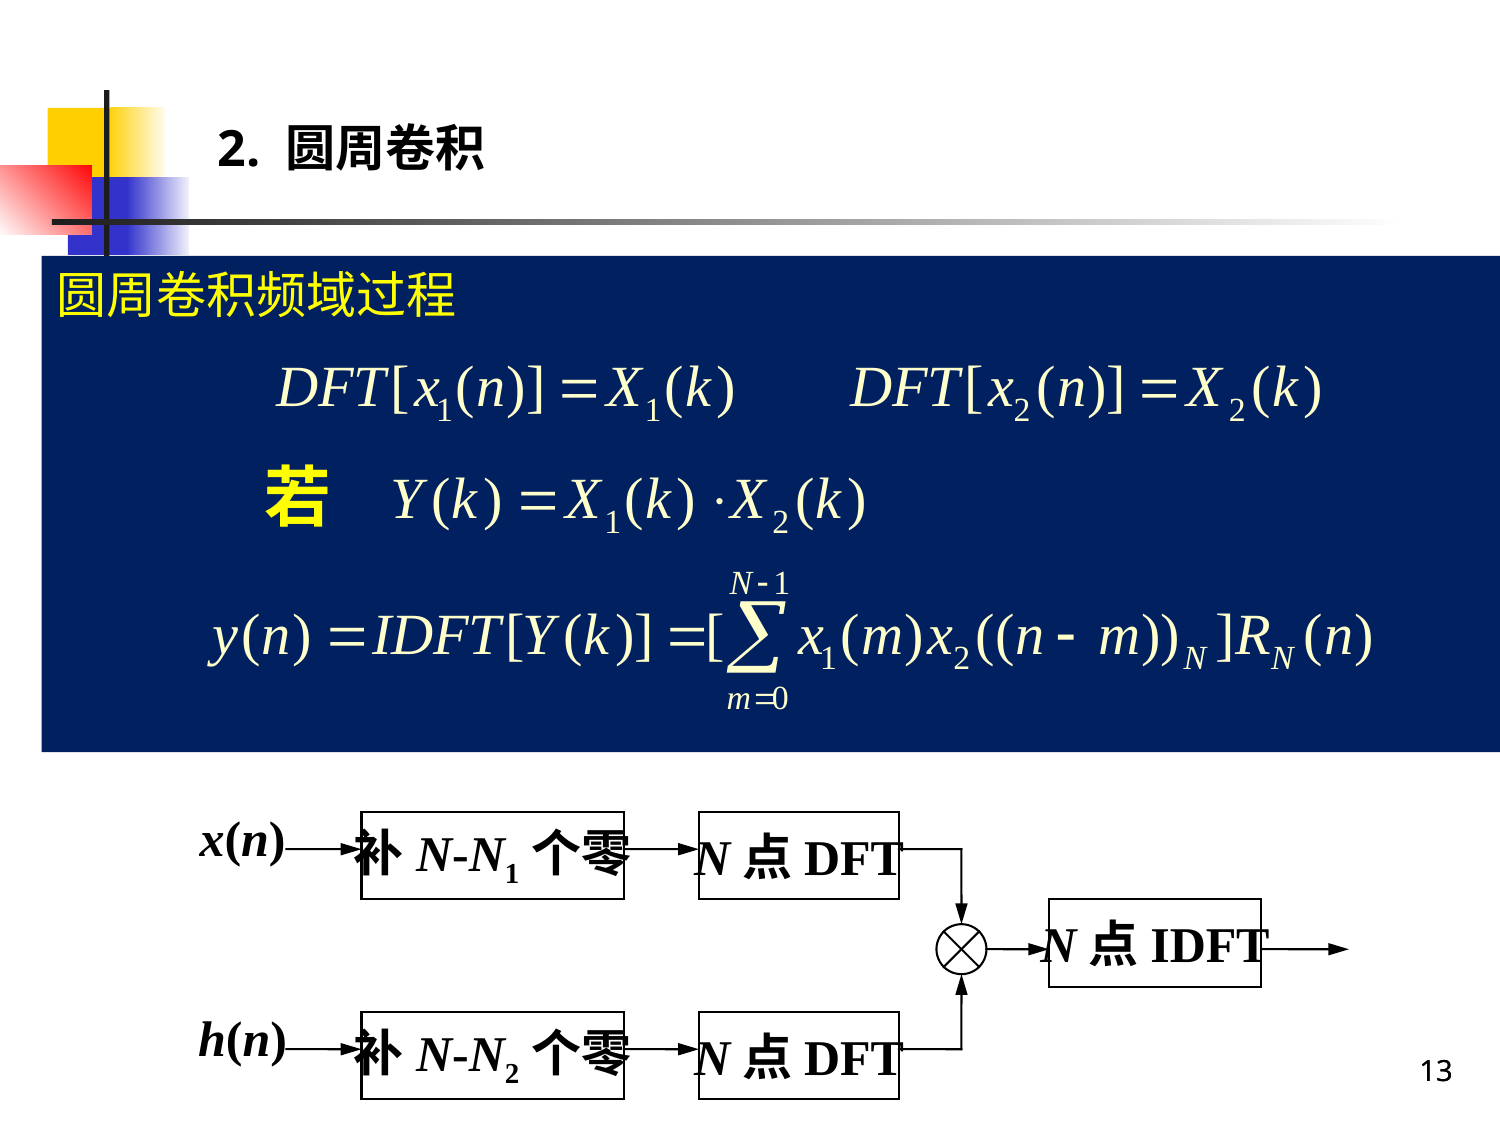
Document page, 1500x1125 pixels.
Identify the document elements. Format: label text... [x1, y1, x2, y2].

text_box [986, 943, 1048, 956]
text_box 13 [1155, 1024, 1468, 1100]
text_box x(n) [173, 786, 312, 887]
text_box [623, 1043, 698, 1056]
text_box [623, 843, 698, 856]
text_box [955, 849, 968, 924]
text_box 补N-N2个零 [361, 1011, 624, 1100]
text_box N点DFT [698, 1011, 899, 1100]
text_box N点IDFT [1048, 899, 1262, 987]
text_box 补N-N1个零 [361, 811, 624, 900]
text_box [312, 1043, 361, 1056]
text_box [936, 924, 987, 975]
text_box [244, 446, 871, 543]
text_box [955, 974, 968, 1050]
text_box [312, 843, 361, 856]
text_box h(n) [173, 986, 312, 1087]
text_box 圆周卷积频域过程： [41, 255, 1500, 753]
text_box [1261, 943, 1349, 956]
text_box N点DFT [698, 811, 899, 900]
text_box 2. 圆周卷积 [203, 109, 501, 184]
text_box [271, 355, 1327, 428]
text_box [203, 564, 1378, 715]
